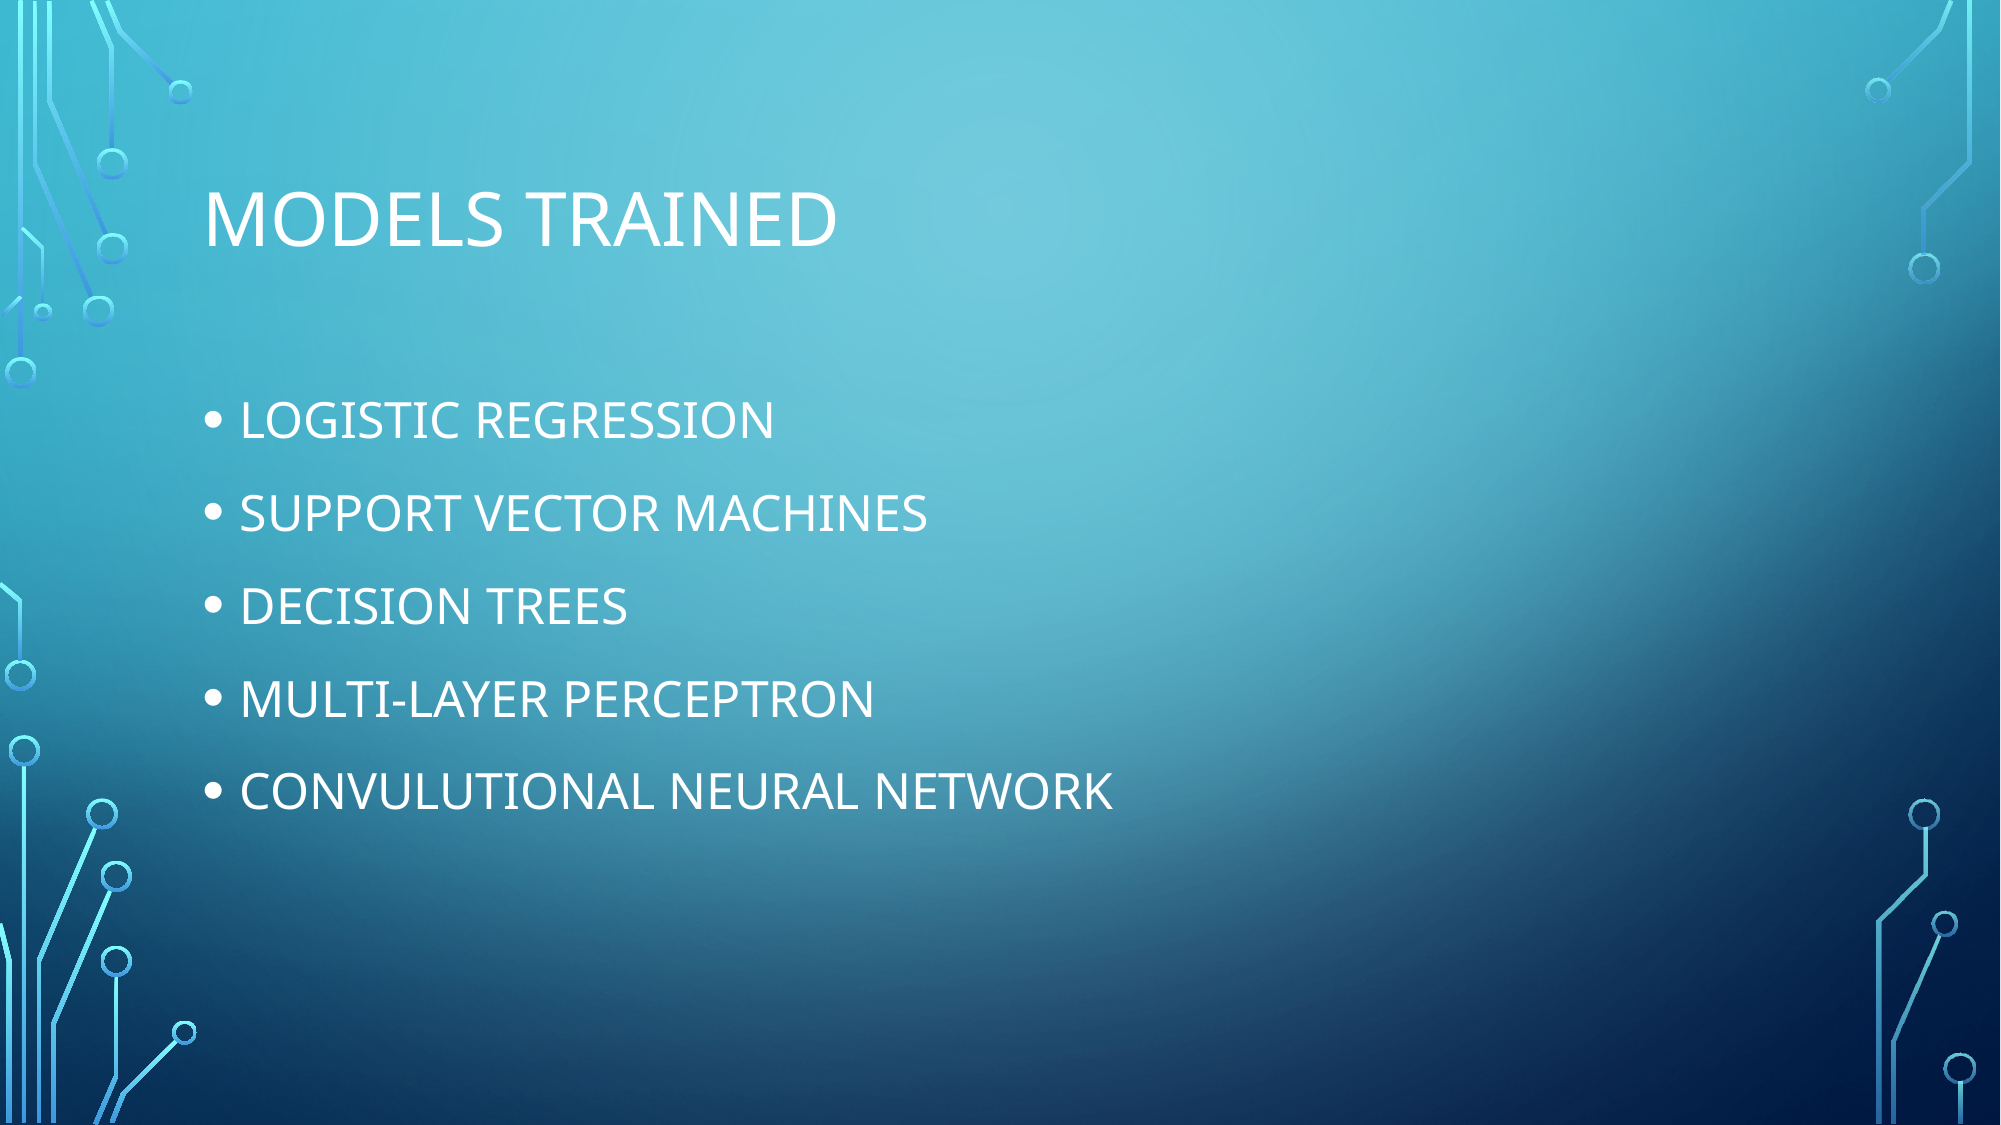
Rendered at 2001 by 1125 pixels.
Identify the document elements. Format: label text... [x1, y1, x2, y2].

title MODELS TRAINED [187, 101, 1813, 344]
list LOGISTIC REGRESSION SUPPORT VECTOR MACHINES DECISION TREES MULTI-LAYER PERCEPTRON CONVULUTIONAL NEURAL NETWORK [187, 369, 1813, 950]
